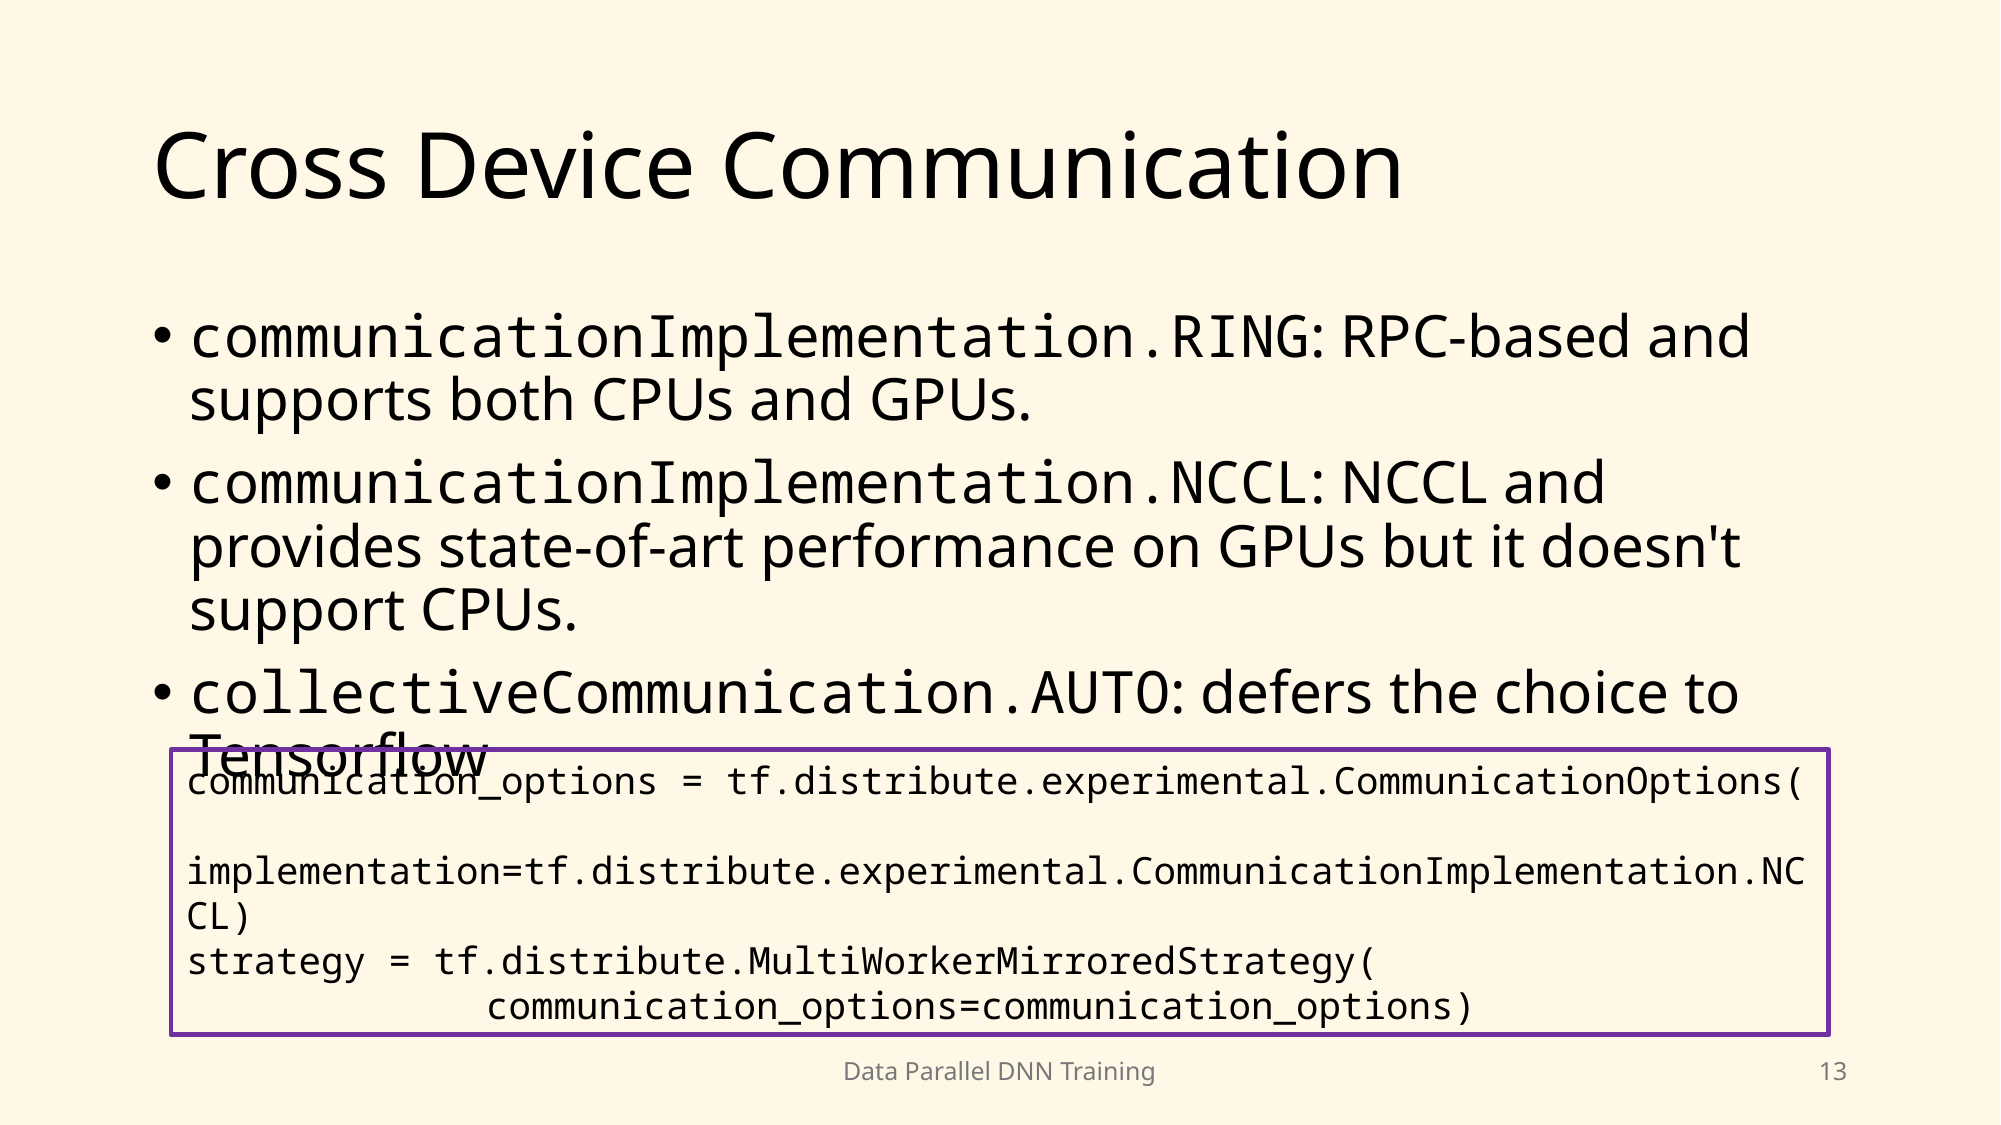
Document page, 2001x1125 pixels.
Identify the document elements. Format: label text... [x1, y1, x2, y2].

list communicationImplementation.RING: RPC-based and supports both CPUs and GPUs. communicationImplementation.NCCL: NCCL and provides state-of-art performance on GPUs but it doesn't support CPUs. collectiveCommunication.AUTO: defers the choice to Tensorflow [137, 299, 1863, 1014]
slide_number 13 [1412, 1042, 1863, 1103]
footer Data Parallel DNN Training [662, 1042, 1338, 1103]
title Cross Device Communication [137, 59, 1863, 278]
text_box communication_options = tf.distribute.experimental.CommunicationOptions( implementation=tf.distribute.experimental.CommunicationImplementation.NCCL) strategy = tf.distribute.MultiWorkerMirroredStrategy( communication_options=communication_options) [171, 749, 1829, 1035]
